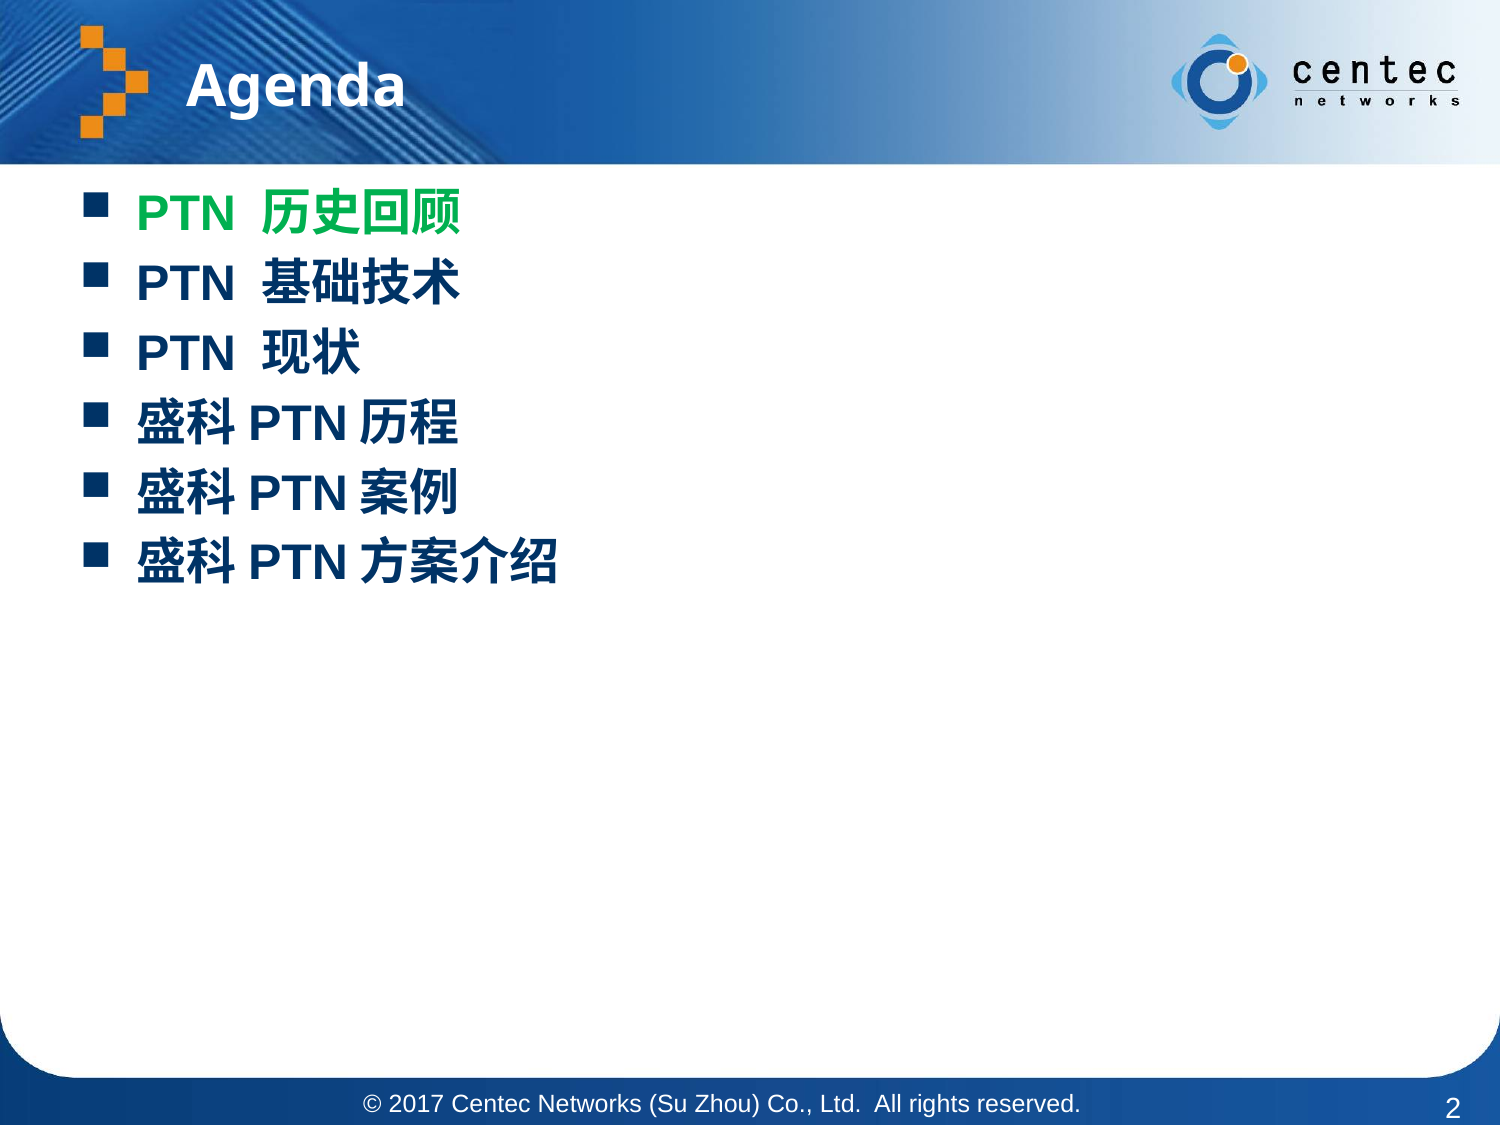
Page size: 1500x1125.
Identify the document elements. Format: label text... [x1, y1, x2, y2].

title Agenda [170, 39, 1460, 126]
slide_number 2 [1340, 1082, 1477, 1125]
list PTN 历史回顾 PTN 基础技术 PTN 现状 盛科PTN历程 盛科PTN案例 盛科PTN方案介绍 [64, 172, 1416, 1059]
picture [0, 0, 1500, 1125]
footer © 2017 Centec Networks (Su Zhou) Co., Ltd. All rights reserved. [241, 1082, 1211, 1125]
